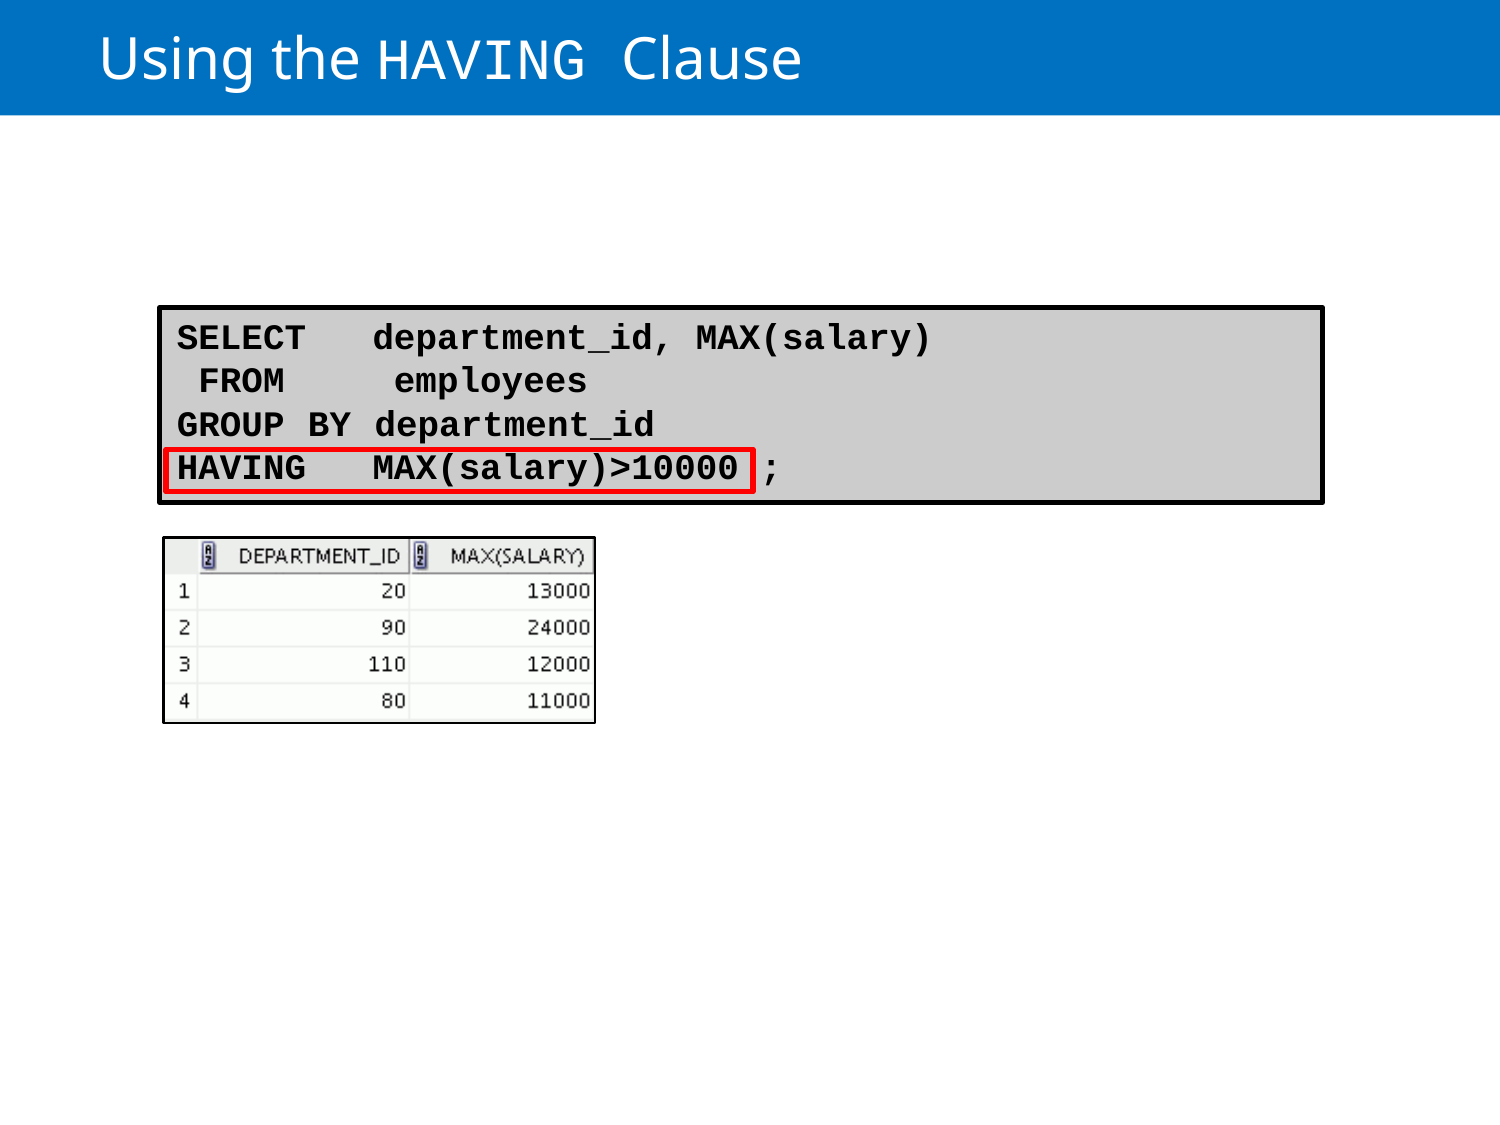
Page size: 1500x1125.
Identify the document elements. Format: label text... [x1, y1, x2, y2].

title Using the HAVING Clause [96, 0, 1412, 151]
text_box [157, 305, 1326, 506]
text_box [162, 536, 597, 725]
